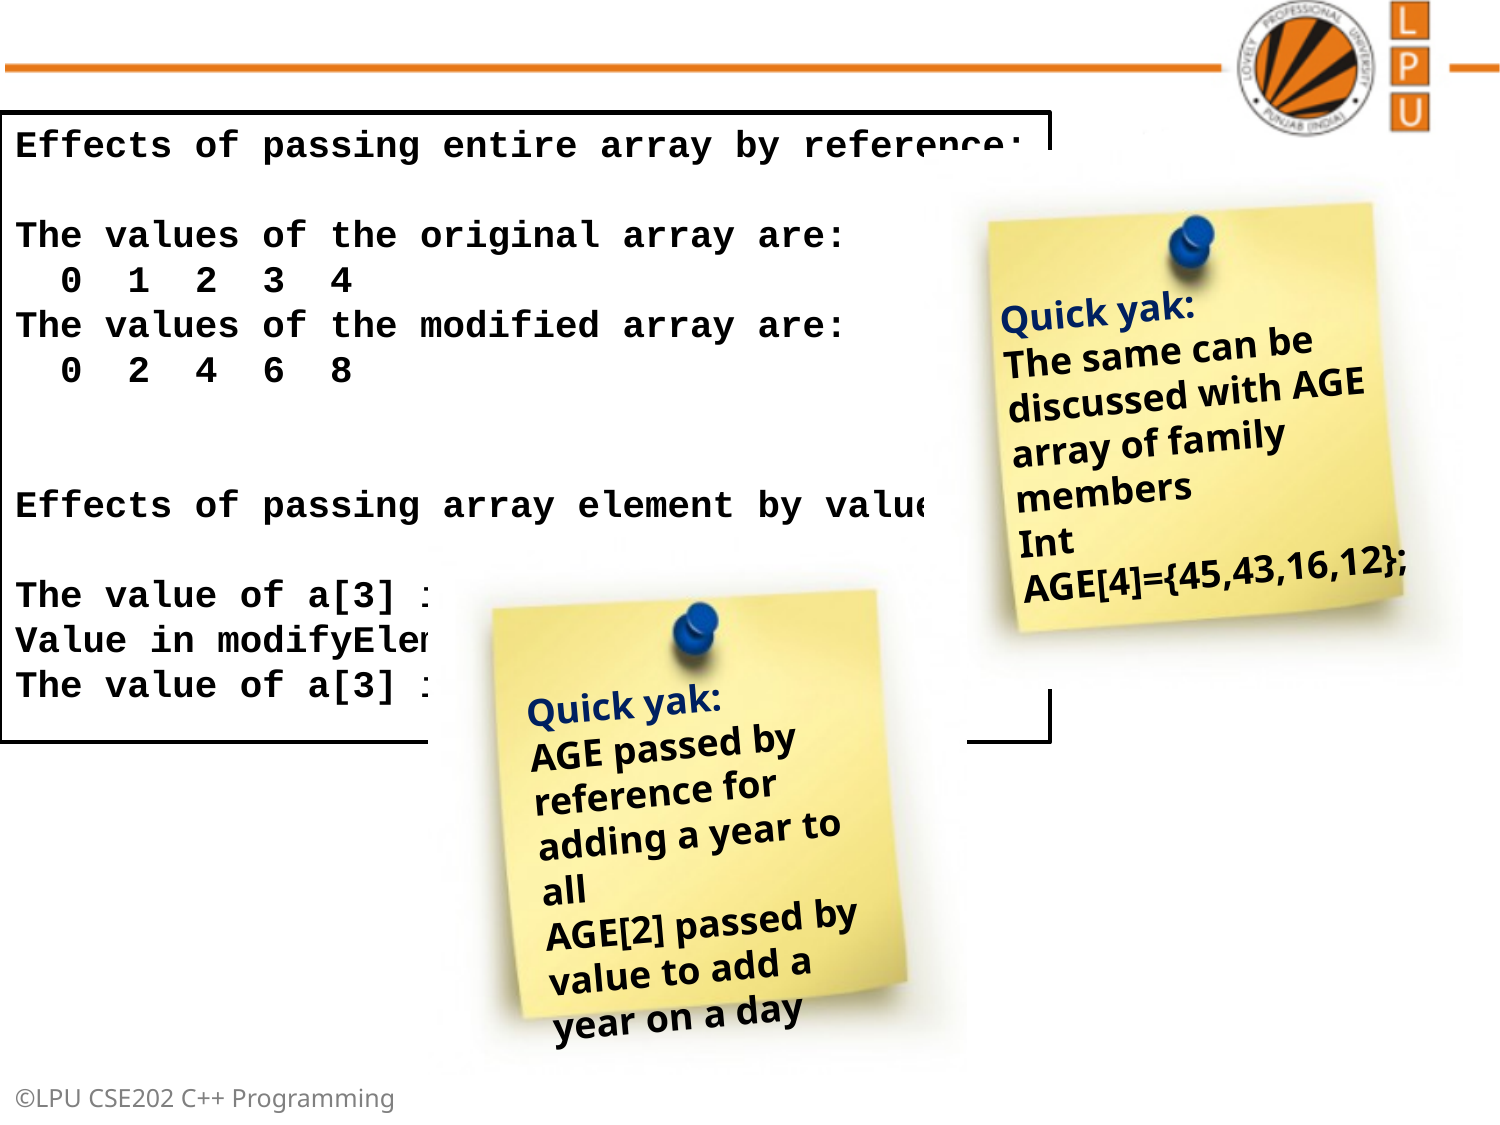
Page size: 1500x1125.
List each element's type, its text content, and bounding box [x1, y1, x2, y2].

list Effects of passing entire array by reference: The values of the original array are: 0 1 2 3 4 The values of the modified array are: 0 2 4 6 8 Effects of passing array element by value: The value of a[3] is 6 Value in modifyElement is 12 The value of a[3] is 6 [0, 110, 1052, 744]
picture [5, 0, 1500, 155]
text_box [428, 537, 967, 1076]
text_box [924, 150, 1463, 689]
